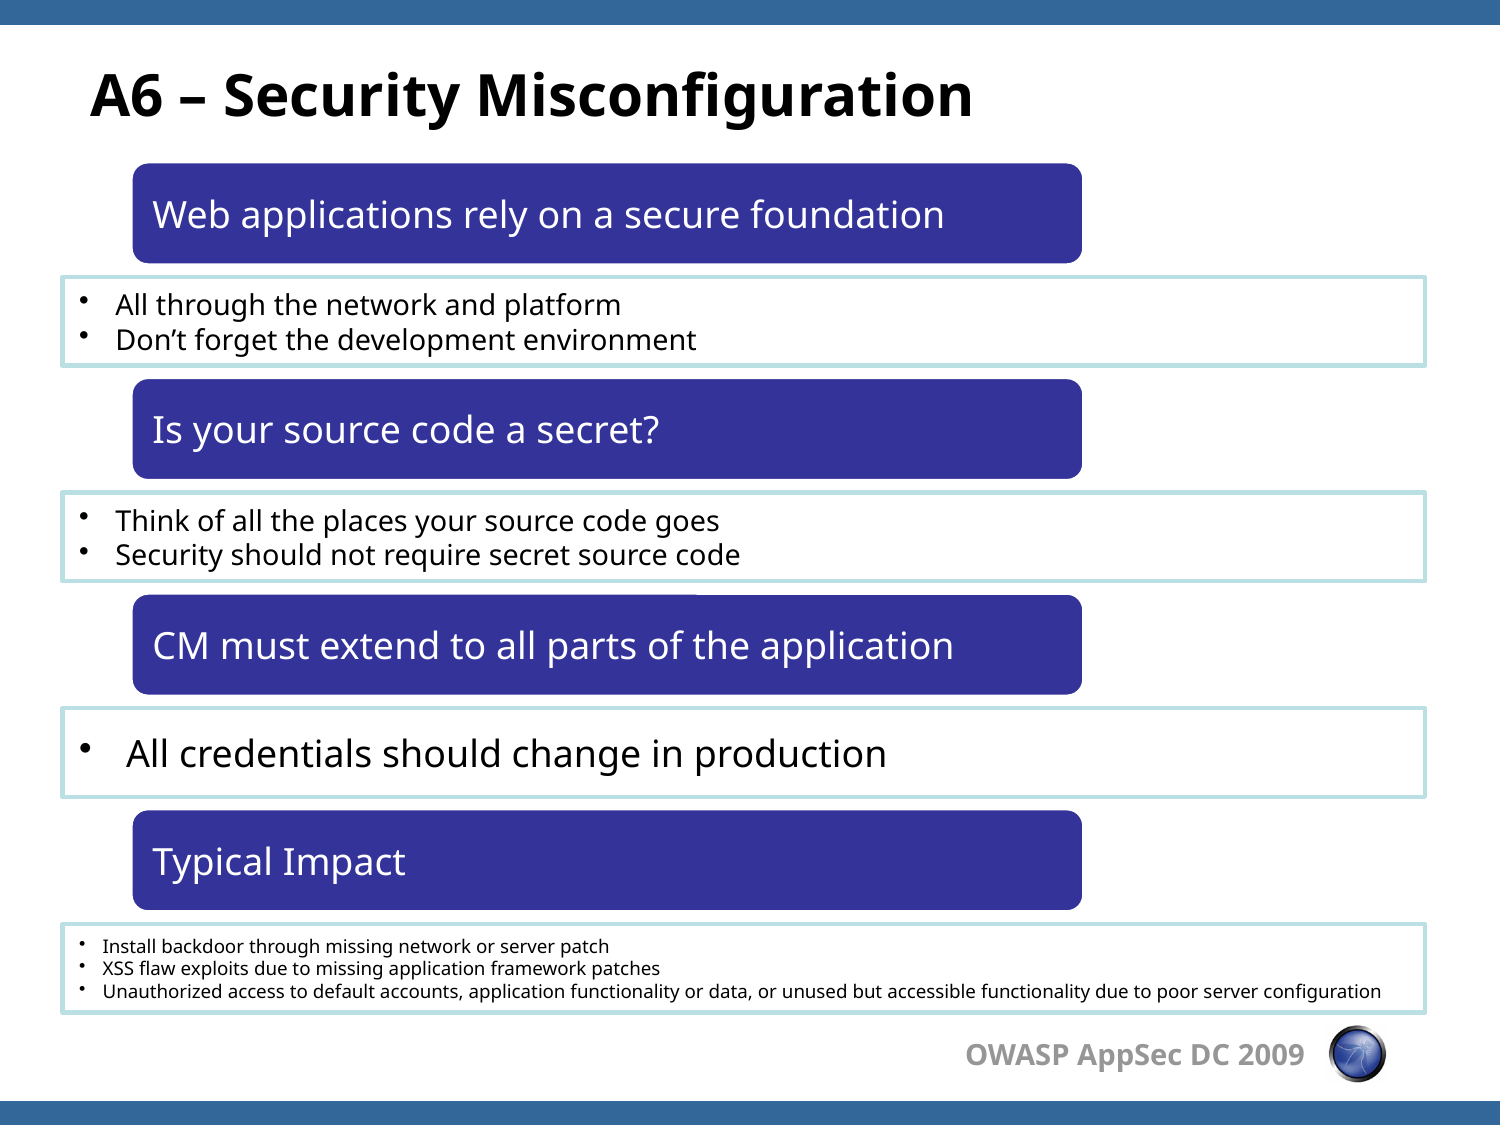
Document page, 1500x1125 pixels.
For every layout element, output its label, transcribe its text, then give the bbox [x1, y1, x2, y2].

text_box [62, 149, 1426, 1013]
title A6 – Security Misconfiguration [74, 27, 1426, 149]
picture [1325, 1024, 1388, 1083]
